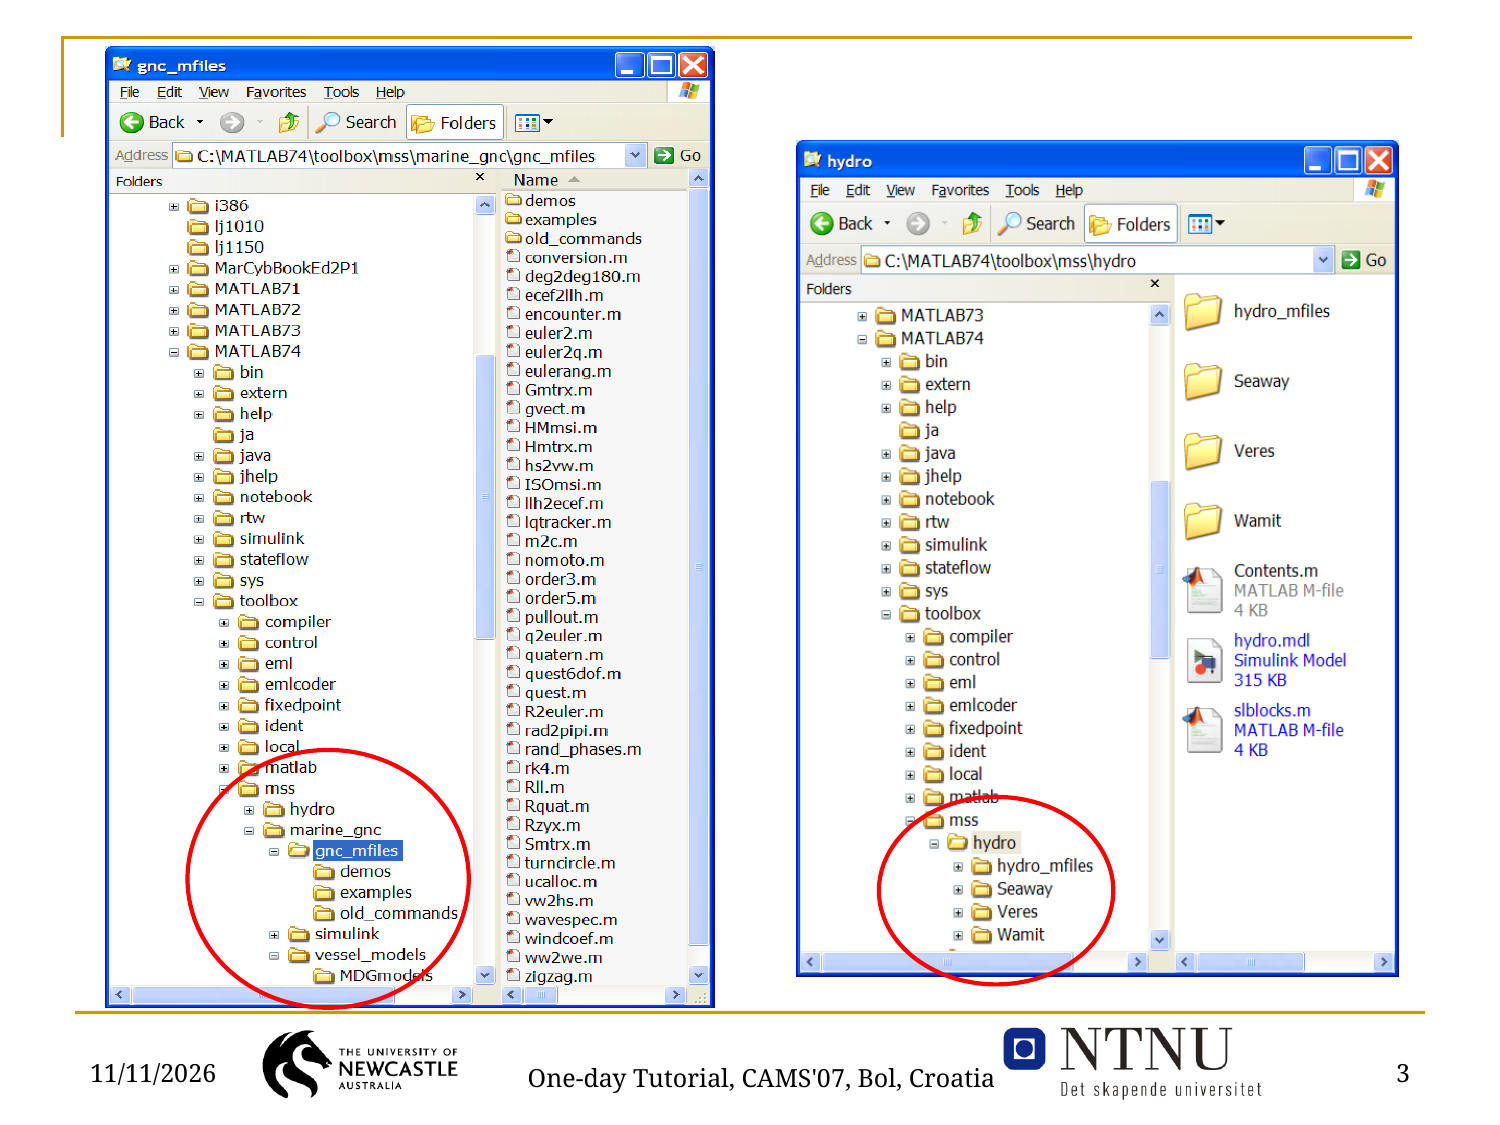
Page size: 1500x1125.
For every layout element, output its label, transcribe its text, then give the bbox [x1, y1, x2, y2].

picture [998, 1023, 1268, 1102]
footer One-day Tutorial, CAMS'07, Bol, Croatia [466, 1024, 1058, 1101]
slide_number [74, 1023, 426, 1100]
picture [796, 140, 1400, 978]
picture [105, 46, 716, 1008]
picture [253, 1023, 464, 1105]
slide_number 3 [1074, 1023, 1426, 1100]
